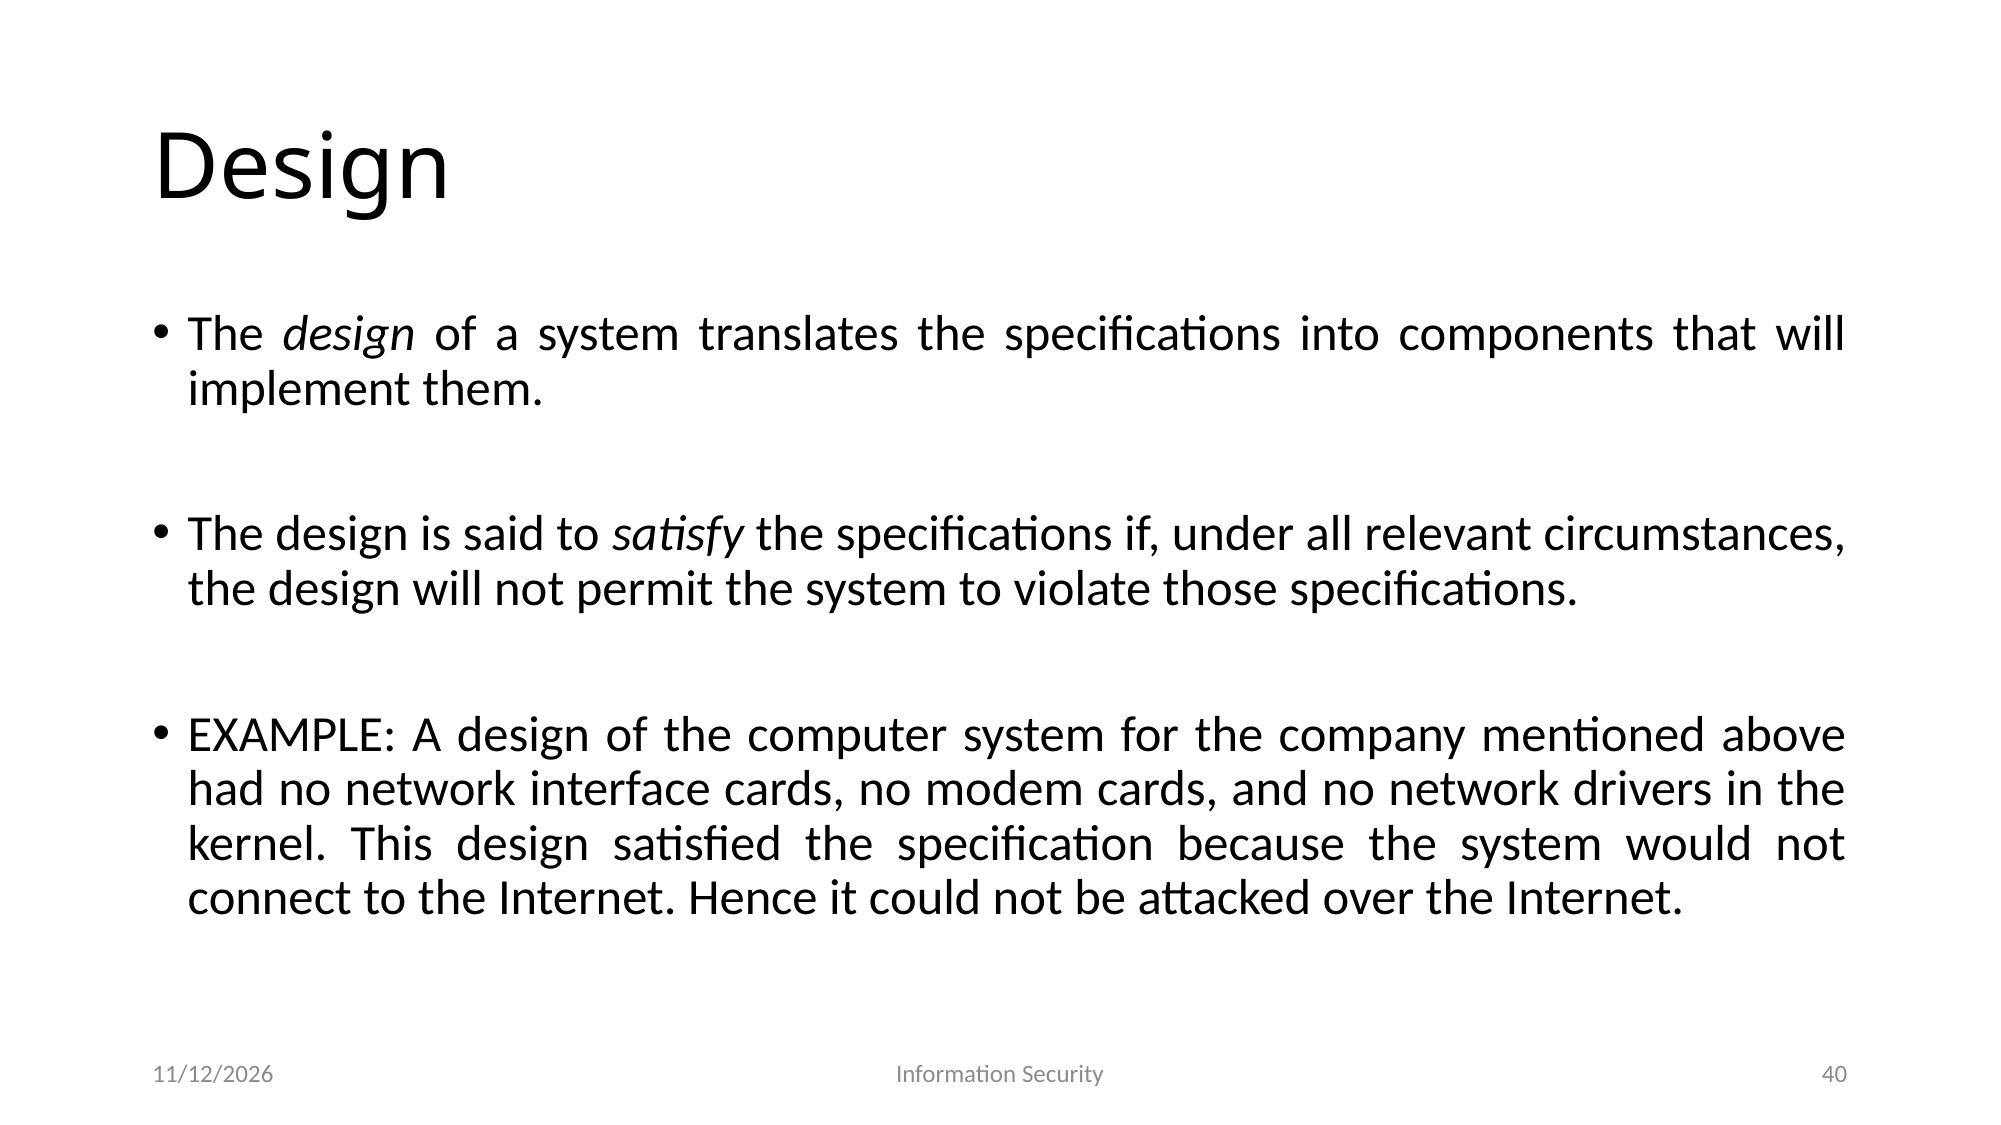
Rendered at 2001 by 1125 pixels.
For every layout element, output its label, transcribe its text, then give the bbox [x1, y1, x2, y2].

footer Information Security [662, 1042, 1338, 1103]
list The design of a system translates the specifications into components that will implement them. The design is said to satisfy the specifications if, under all relevant circumstances, the design will not permit the system to violate those specifications. EXAMPLE: A design of the computer system for the company mentioned above had no network interface cards, no modem cards, and no network drivers in the kernel. This design satisfied the specification because the system would not connect to the Internet. Hence it could not be attacked over the Internet. [137, 299, 1863, 1014]
slide_number 40 [1412, 1042, 1863, 1103]
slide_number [137, 1042, 588, 1103]
title Design [137, 59, 1863, 278]
